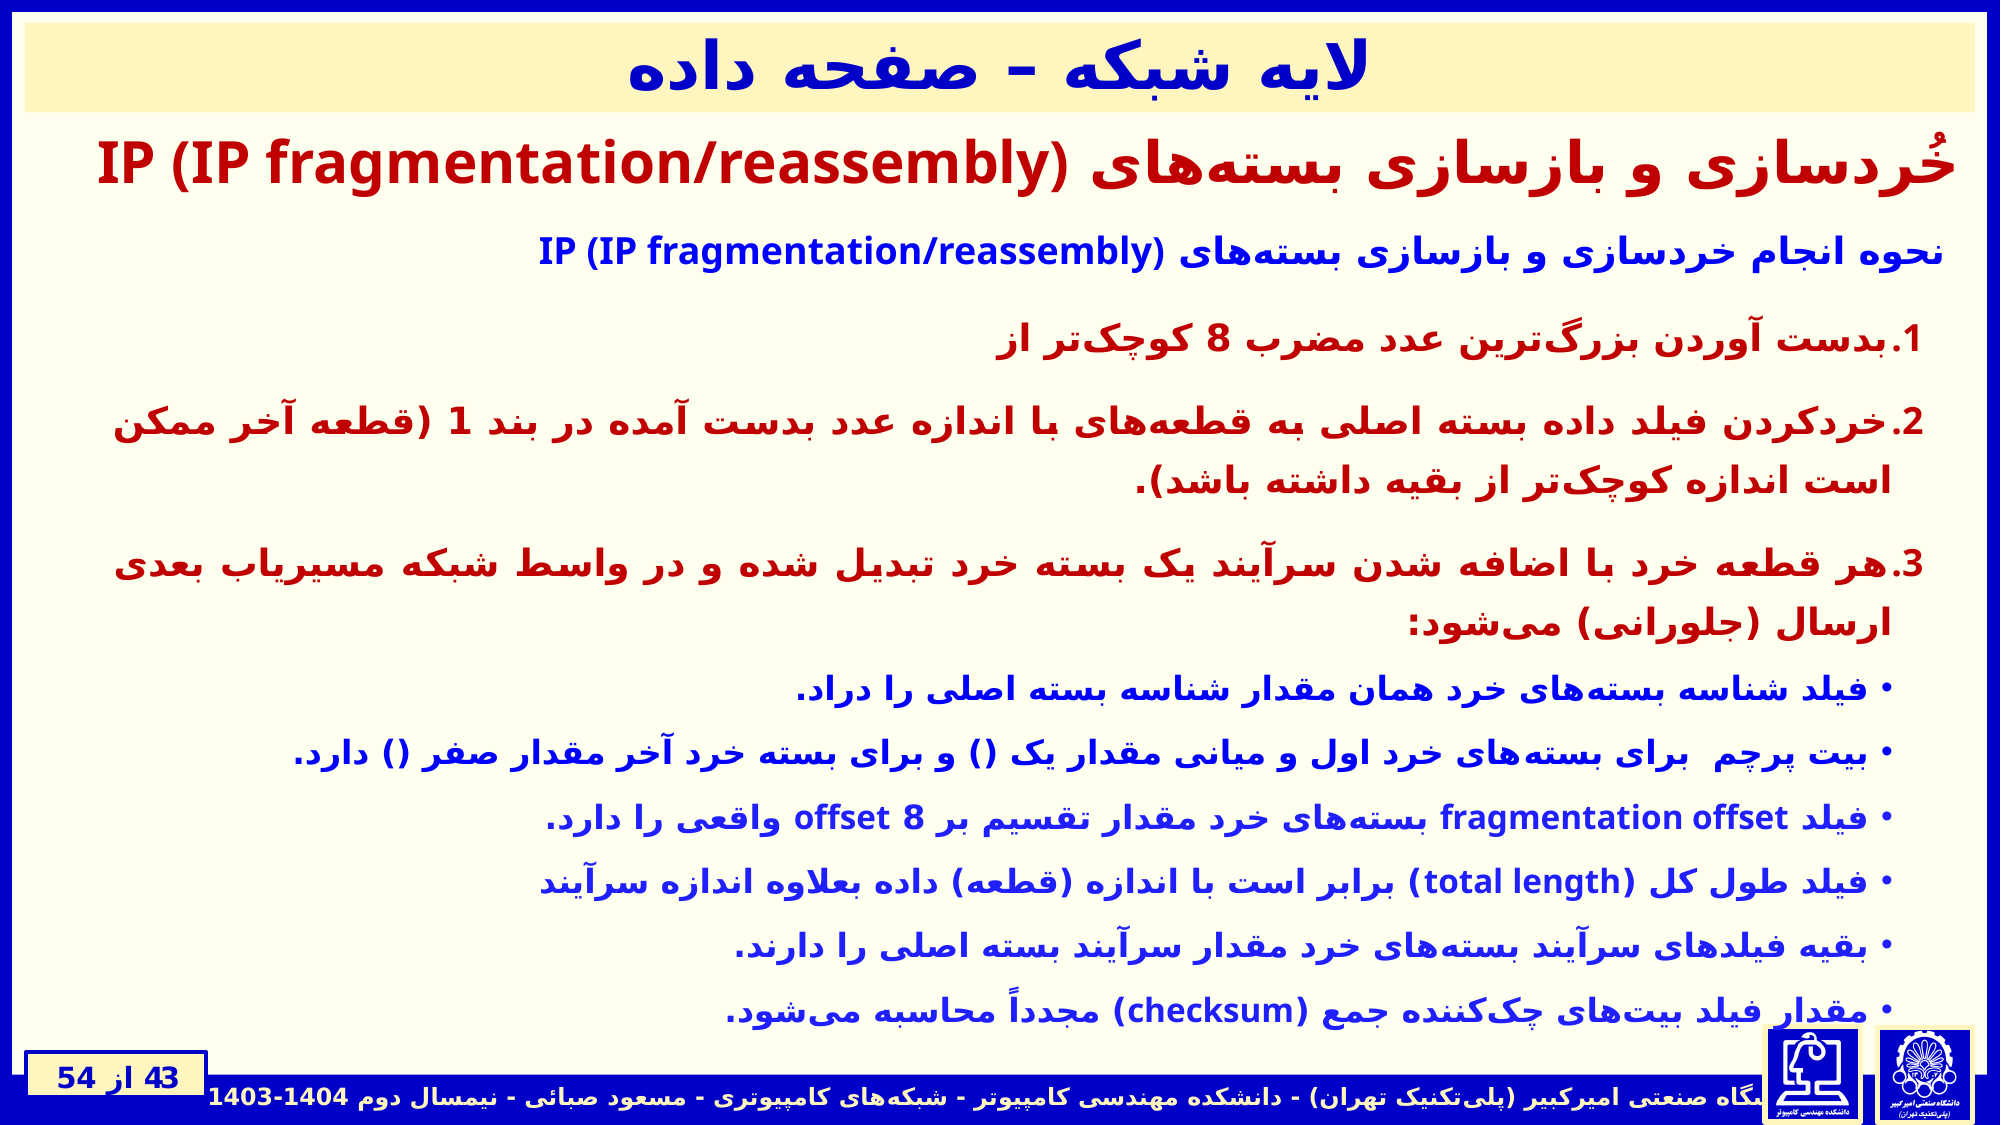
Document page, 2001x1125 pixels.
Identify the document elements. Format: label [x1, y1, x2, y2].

text_box [0, 0, 2000, 1125]
